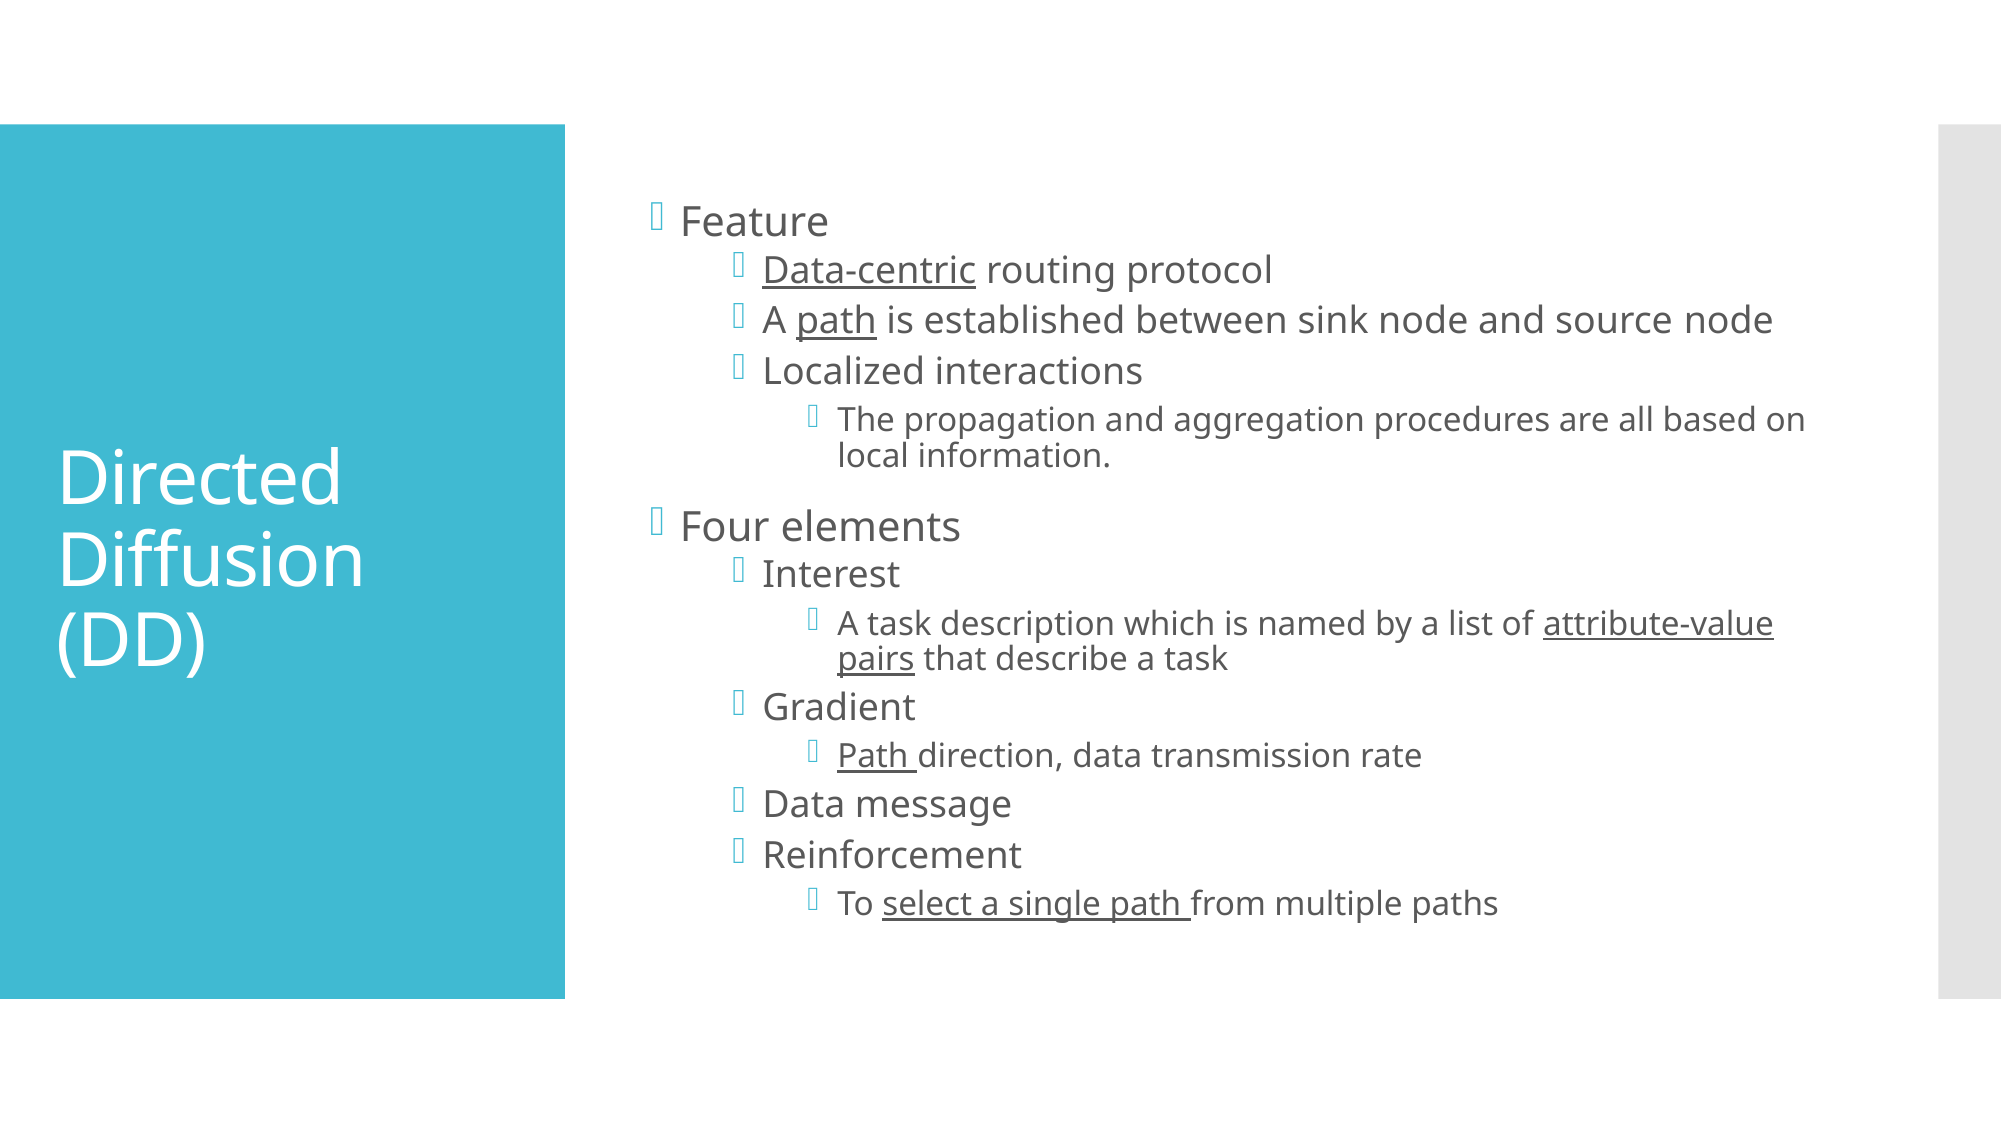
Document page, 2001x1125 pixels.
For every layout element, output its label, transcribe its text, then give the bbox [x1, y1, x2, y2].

list Feature Data-centric routing protocol A path is established between sink node and source node Localized interactions The propagation and aggregation procedures are all based on local information. Four elements Interest A task description which is named by a list of attribute-value pairs that describe a task Gradient Path direction, data transmission rate Data message Reinforcement To select a single path from multiple paths [634, 141, 1835, 982]
title Directed Diffusion (DD) [41, 184, 525, 940]
